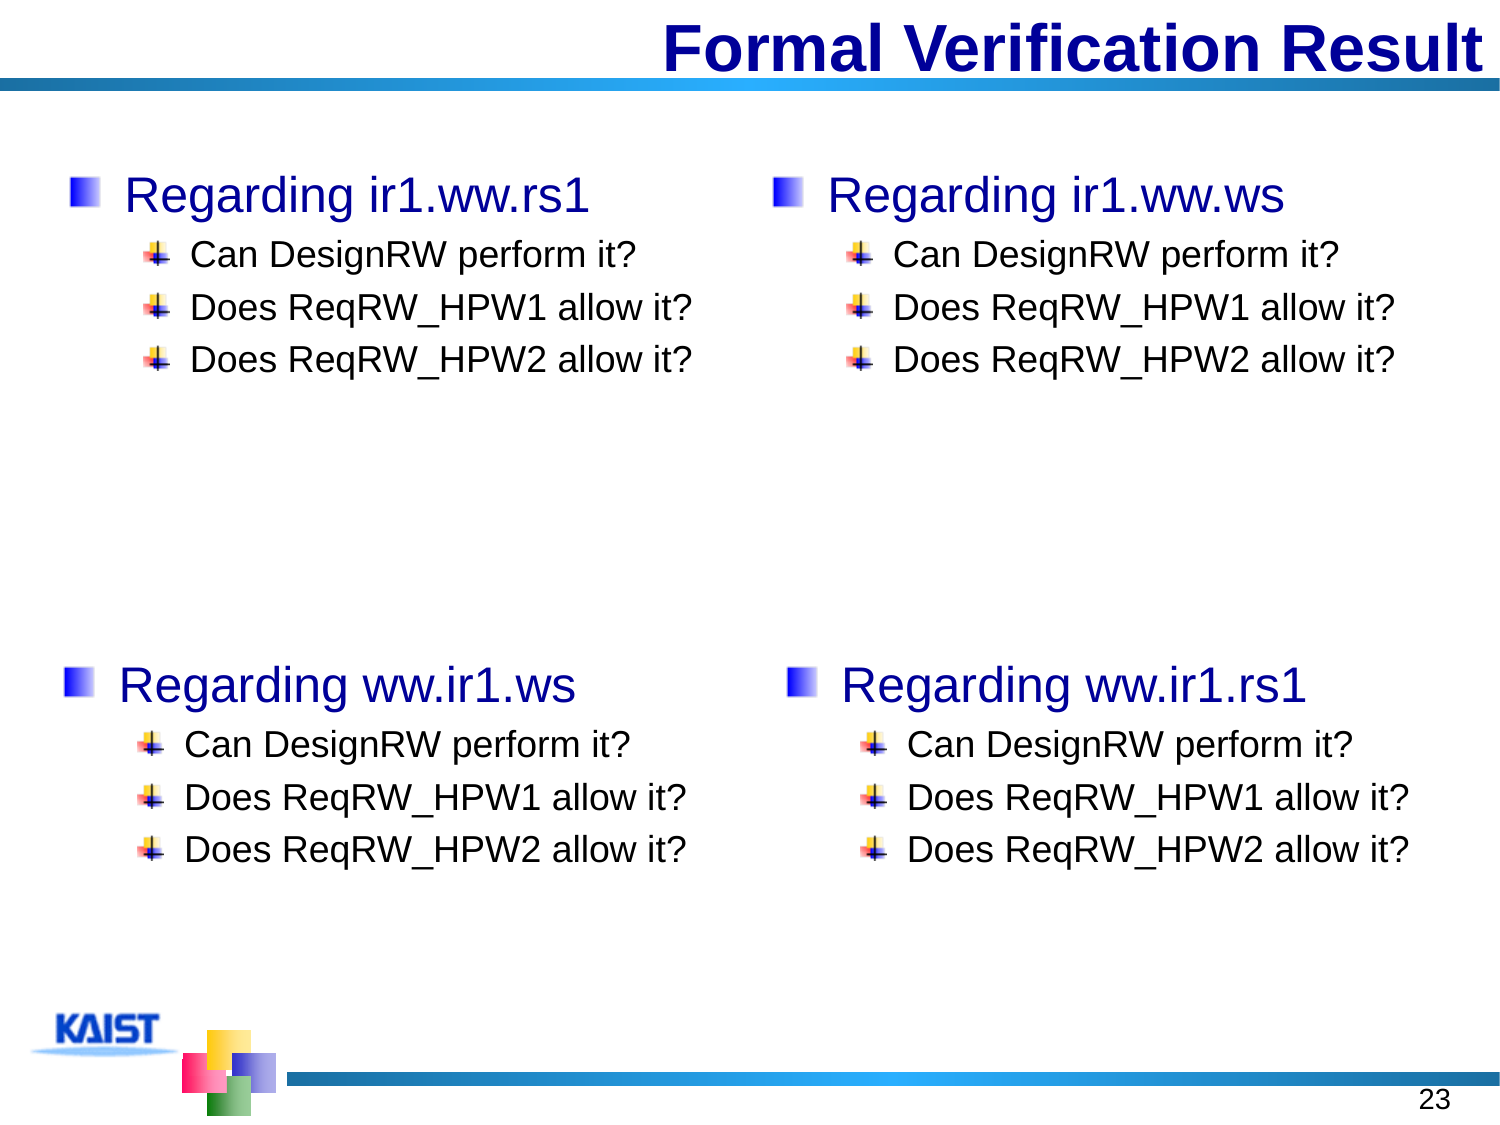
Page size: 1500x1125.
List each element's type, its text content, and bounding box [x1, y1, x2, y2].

picture [68, 175, 104, 211]
picture [143, 291, 170, 319]
text_box Regarding ir1.ww.rs1 Can DesignRW perform it? Does ReqRW_HPW1 allow it? Does ReqRW_HPW2 allow it? [53, 155, 744, 392]
text_box Regarding ww.ir1.rs1 Can DesignRW perform it? Does ReqRW_HPW1 allow it? Does ReqRW_HPW2 allow it? [770, 645, 1461, 882]
picture [143, 239, 170, 266]
picture [846, 239, 873, 266]
picture [860, 729, 887, 756]
text_box Regarding ww.ir1.ws Can DesignRW perform it? Does ReqRW_HPW1 allow it? Does ReqRW_HPW2 allow it? [47, 645, 739, 882]
picture [771, 175, 807, 211]
picture [137, 729, 164, 756]
picture [29, 1011, 183, 1059]
picture [846, 291, 873, 319]
title Formal Verification Result [149, 0, 1500, 91]
picture [785, 665, 821, 701]
picture [860, 834, 887, 861]
picture [137, 834, 164, 861]
picture [846, 344, 873, 371]
picture [62, 665, 98, 701]
picture [143, 344, 170, 371]
text_box Regarding ir1.ww.ws Can DesignRW perform it? Does ReqRW_HPW1 allow it? Does ReqRW_HPW2 allow it? [756, 155, 1447, 392]
picture [860, 782, 887, 809]
picture [137, 782, 164, 809]
slide_number 23 [1115, 1072, 1467, 1125]
